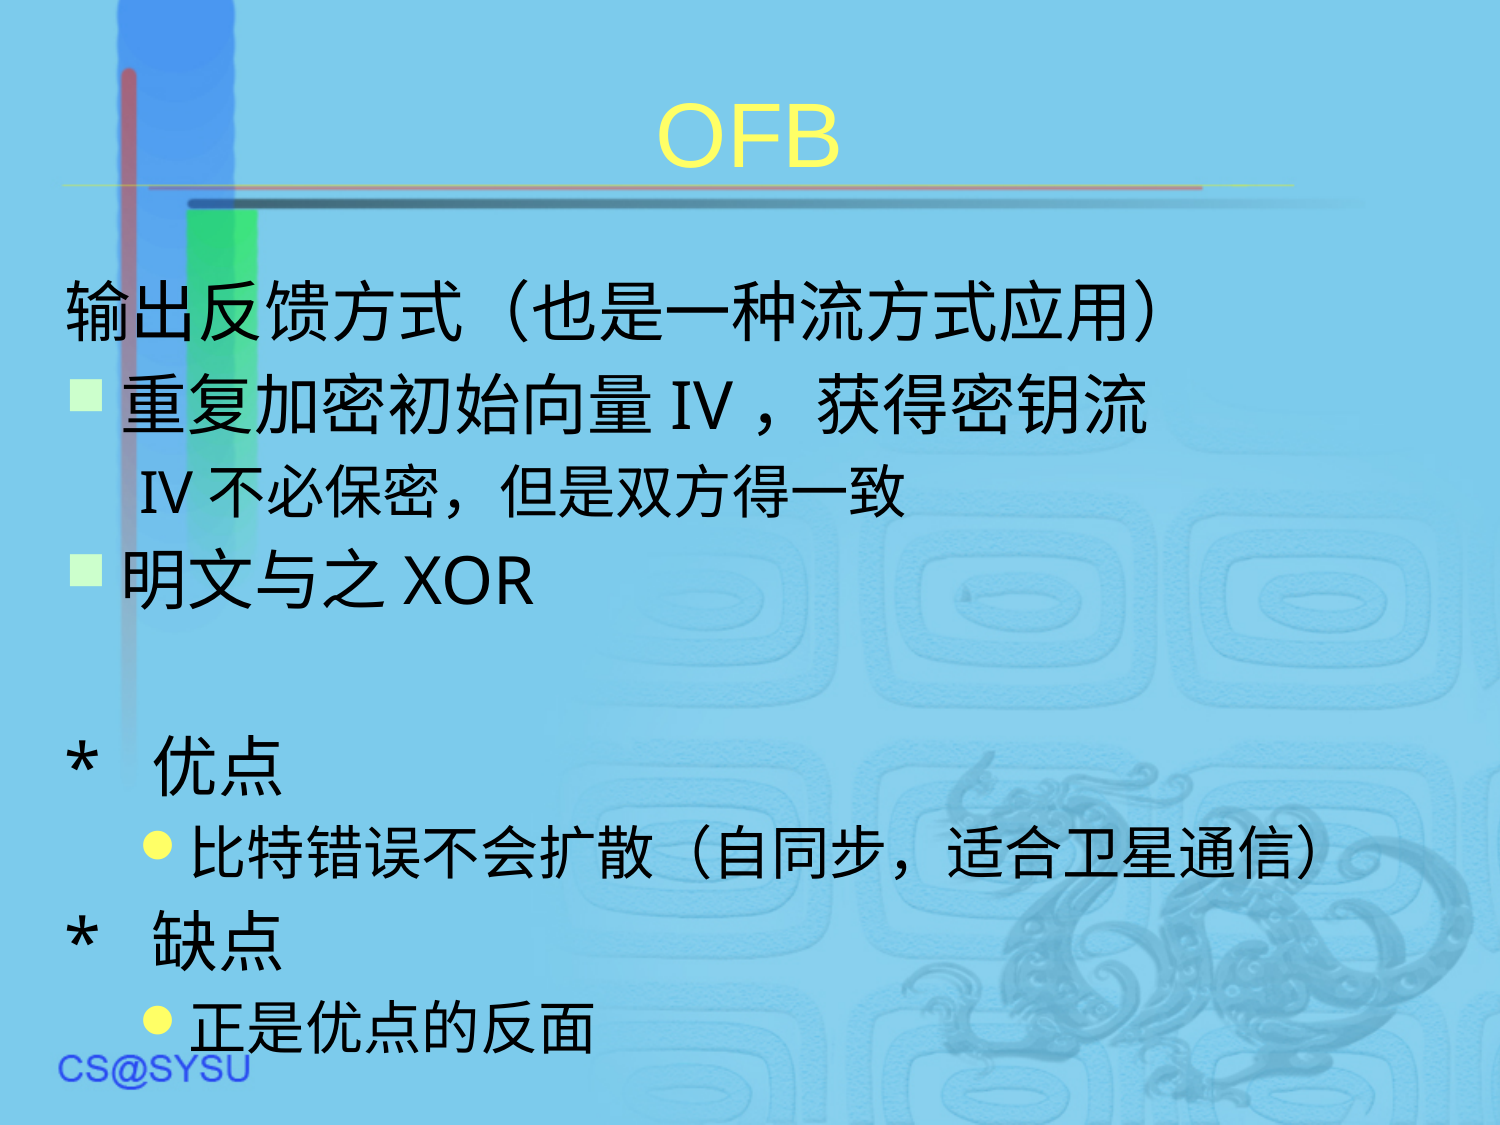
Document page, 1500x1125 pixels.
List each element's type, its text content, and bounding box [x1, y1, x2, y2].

title OFB [49, 37, 1451, 226]
picture [0, 0, 1500, 1125]
list 输出反馈方式（也是一种流方式应用） 重复加密初始向量IV，获得密钥流 IV不必保密，但是双方得一致 明文与之XOR * 优点 比特错误不会扩散（自同步，适合卫星通信） * 缺点 正是优点的反面 [49, 262, 1451, 1001]
